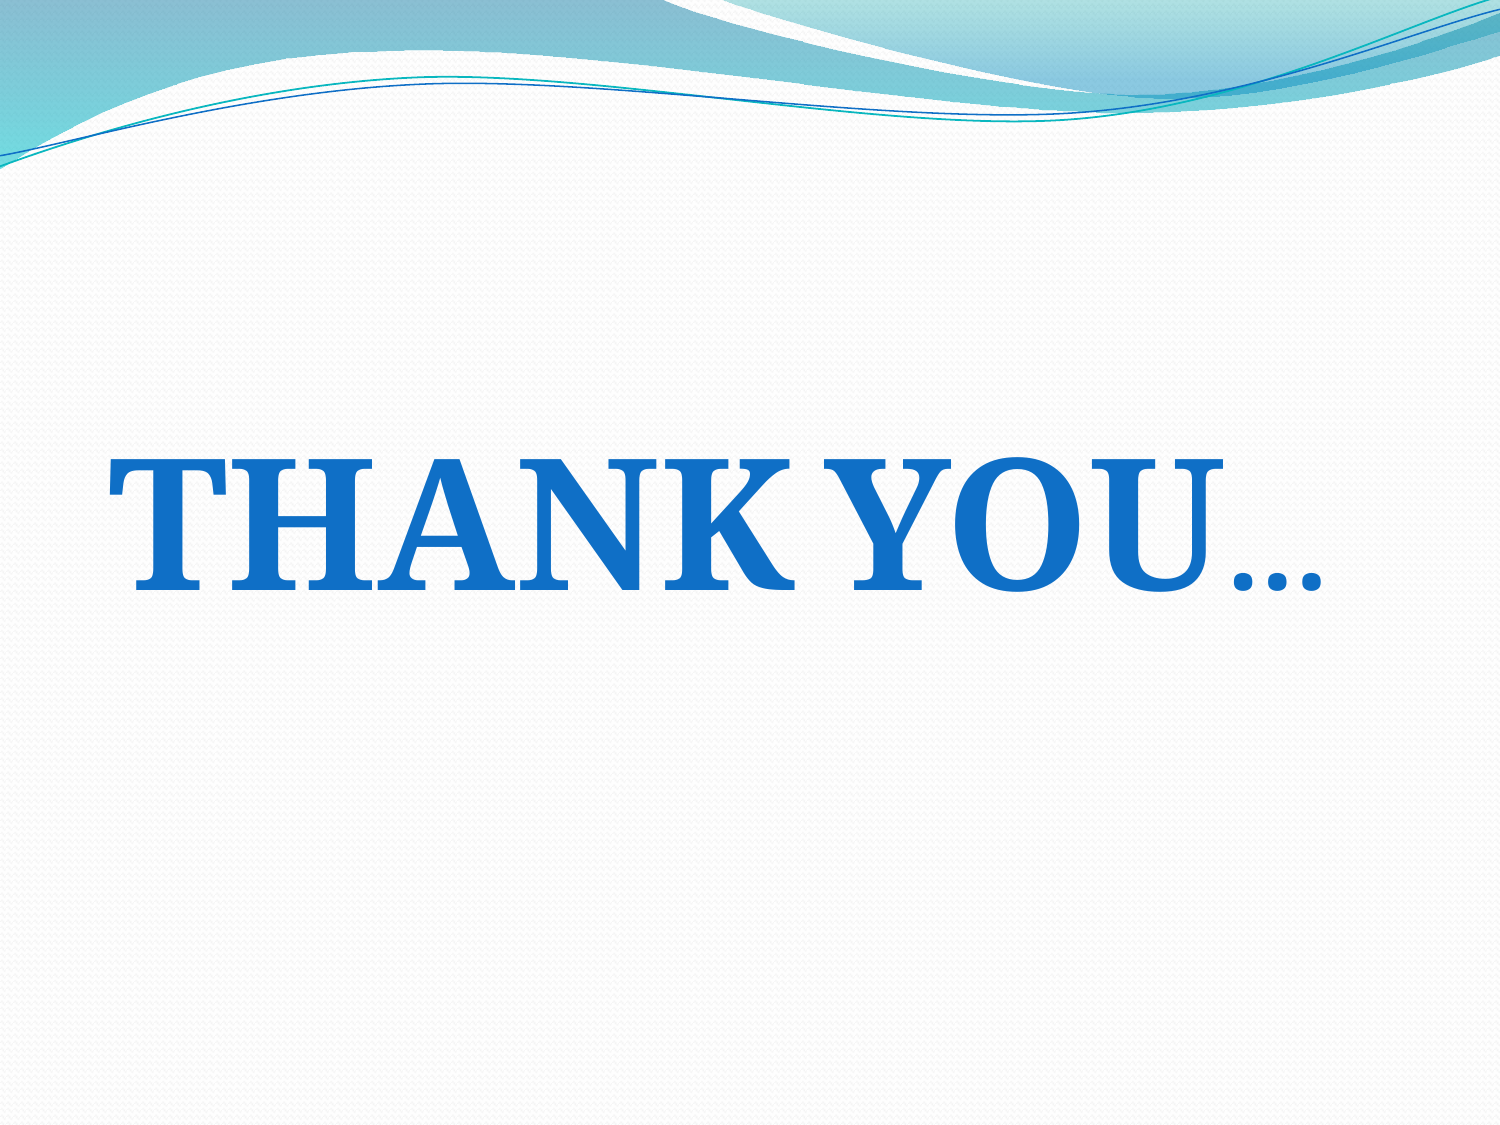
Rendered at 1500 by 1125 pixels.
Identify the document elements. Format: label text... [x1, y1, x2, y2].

text_box THANK YOU… [62, 399, 1375, 635]
